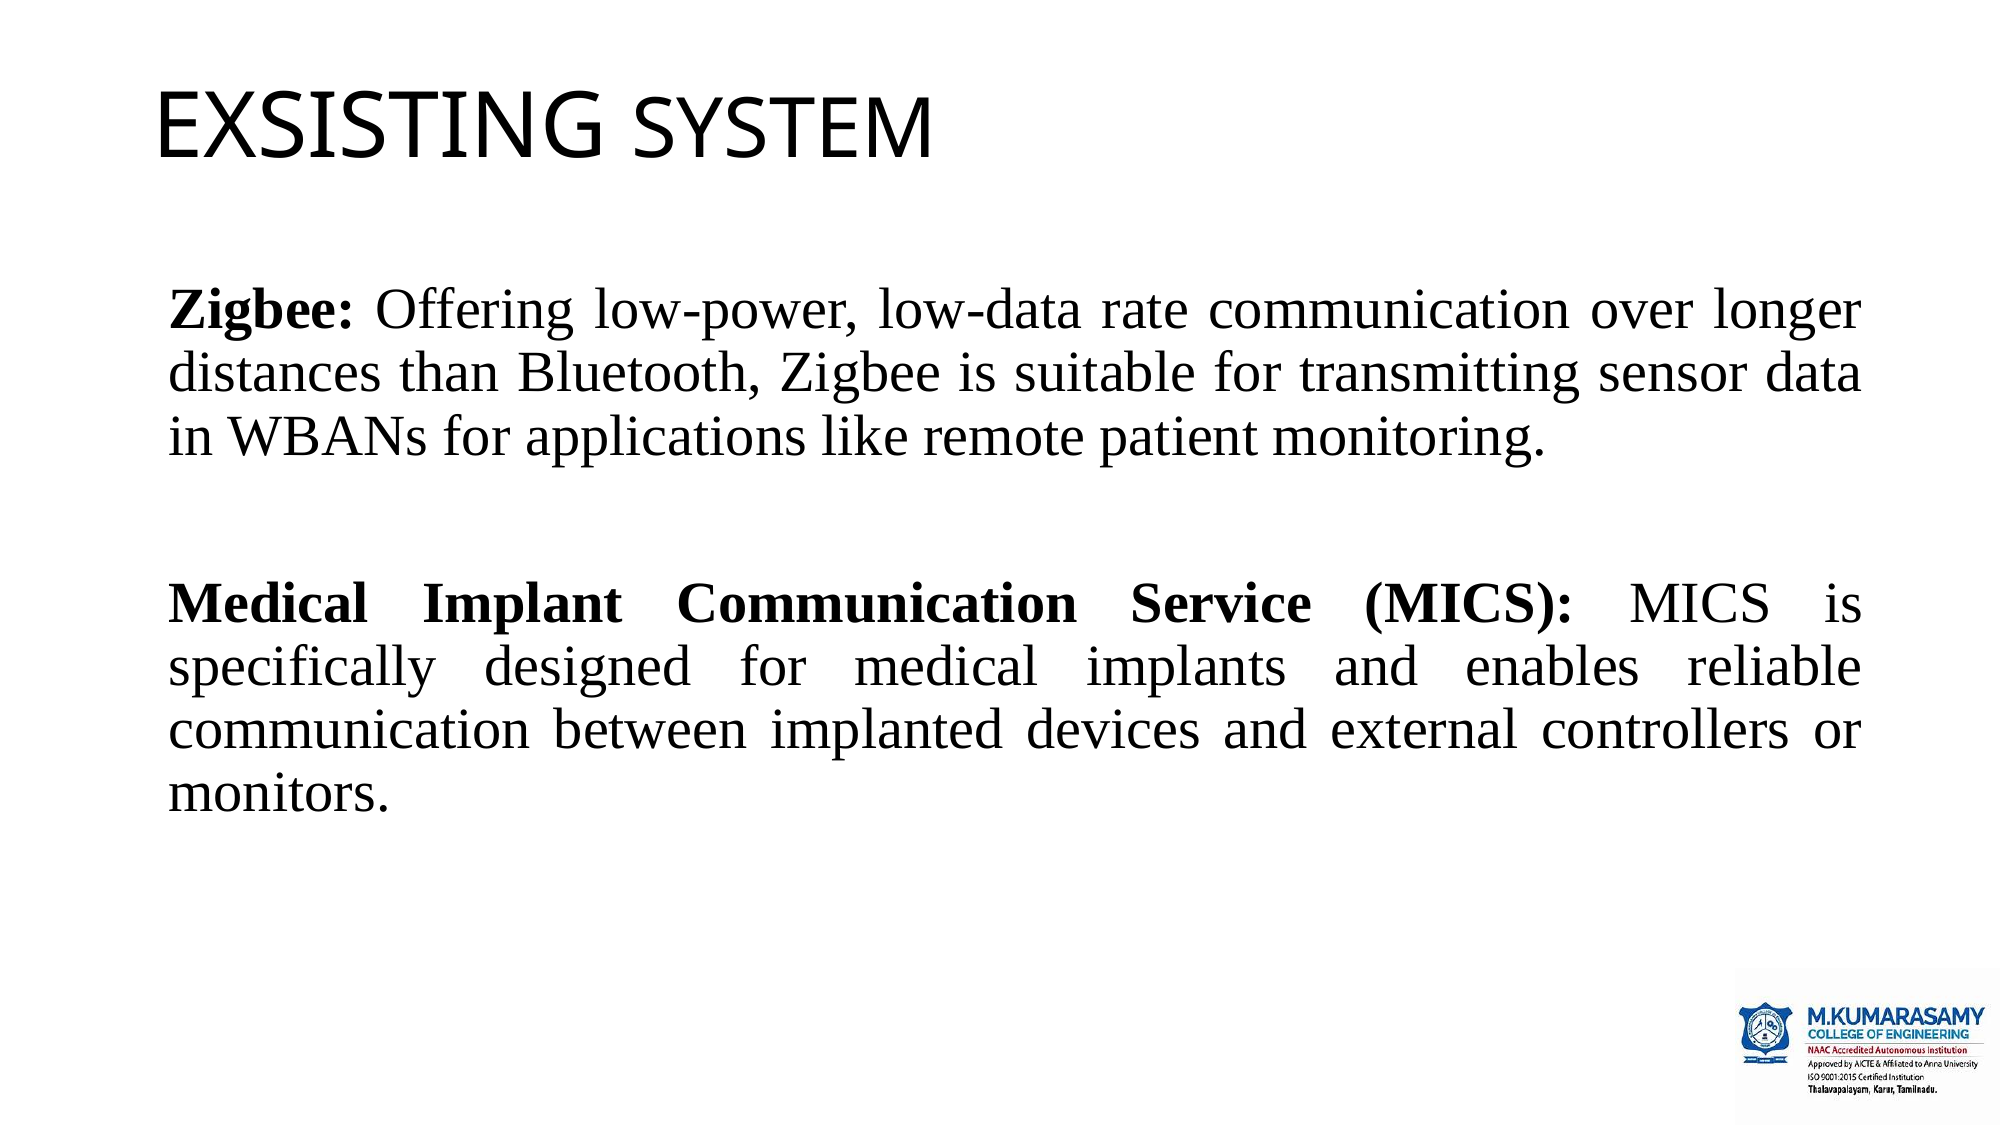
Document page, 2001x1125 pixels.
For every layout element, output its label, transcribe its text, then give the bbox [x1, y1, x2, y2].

picture [1735, 968, 2000, 1125]
title EXSISTING SYSTEM [137, 59, 1863, 196]
list Zigbee: Offering low-power, low-data rate communication over longer distances than Bluetooth, Zigbee is suitable for transmitting sensor data in WBANs for applications like remote patient monitoring. Medical Implant Communication Service (MICS): MICS is specifically designed for medical implants and enables reliable communication between implanted devices and external controllers or monitors. [153, 271, 1879, 1066]
